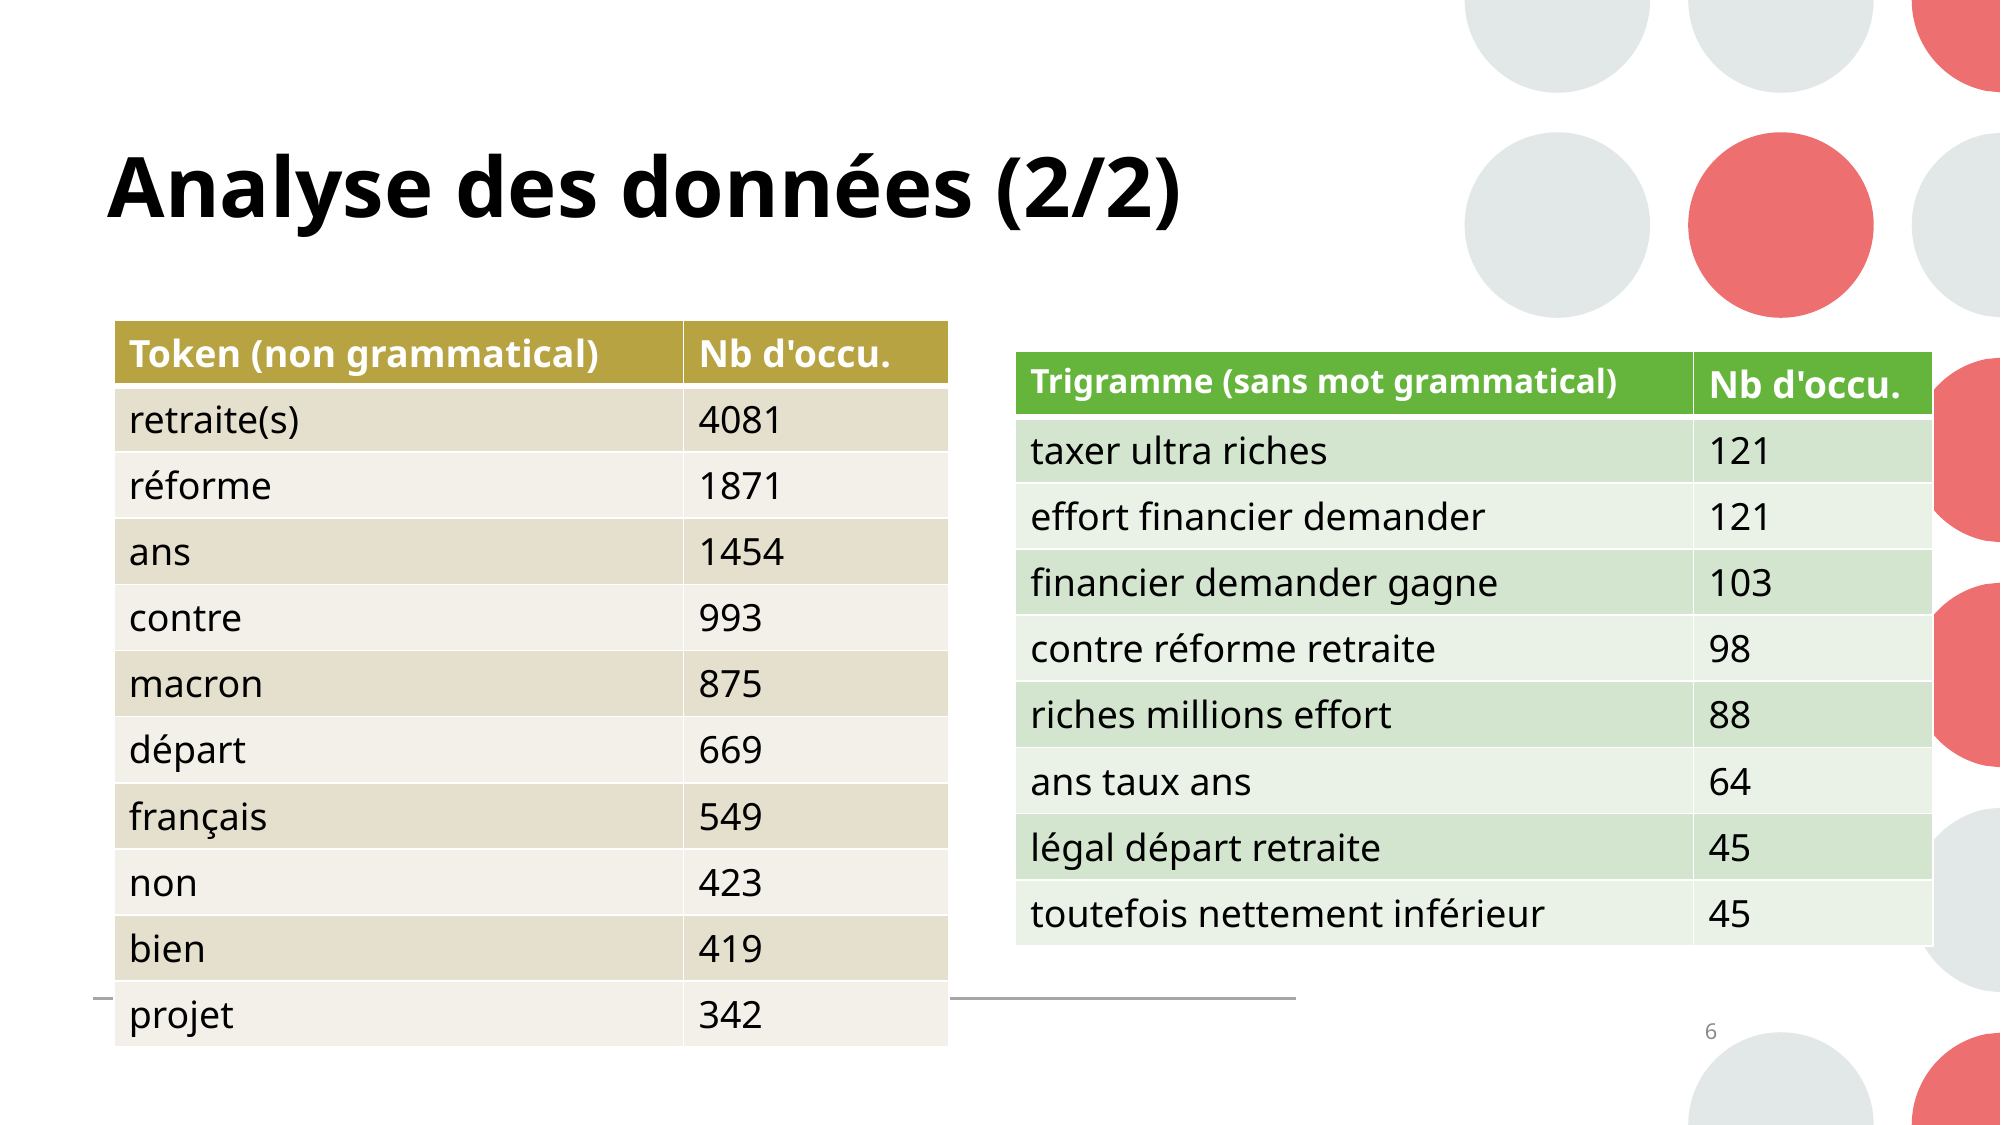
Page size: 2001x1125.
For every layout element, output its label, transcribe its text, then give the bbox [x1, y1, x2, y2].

table_cell ​contre [115, 585, 683, 650]
table_cell ​réforme [115, 453, 683, 517]
table_cell départ [115, 717, 683, 782]
table_cell 669 [684, 717, 948, 782]
table_header Token (non grammatical)​ [115, 321, 683, 383]
table_cell contre réforme retraite [1016, 616, 1693, 680]
table_header Nb d'occu. [1694, 352, 1932, 414]
table_cell français [115, 784, 683, 848]
table_cell ​toutefois nettement inférieur [1016, 881, 1693, 945]
table_cell ​effort financier demander [1016, 484, 1693, 548]
table_cell ​875 [684, 651, 948, 716]
table_header Trigramme (sans mot grammatical)​ [1016, 352, 1693, 414]
table_cell ​ans [115, 519, 683, 584]
table_cell 45​ [1694, 881, 1932, 945]
slide_number 6 [1598, 1002, 1733, 1063]
table_cell 88 [1694, 682, 1932, 747]
table_cell macron​ [115, 651, 683, 716]
table_cell riches millions effort [1016, 682, 1693, 747]
table_cell ​taxer ultra riches [1016, 420, 1693, 482]
table_cell 98 [1694, 616, 1932, 680]
table_cell projet [115, 982, 683, 1046]
table_cell 45 [1694, 814, 1932, 879]
table_cell non [115, 850, 683, 914]
table_cell légal départ retraite [1016, 814, 1693, 879]
table_cell bien [115, 916, 683, 980]
table_cell 423 [684, 850, 948, 914]
table_cell 419 [684, 916, 948, 980]
table_cell 1871​ [684, 453, 948, 517]
table_cell ​retraite(s) [115, 389, 683, 451]
table_cell ans taux ans [1016, 748, 1693, 813]
table_cell 121​ [1694, 420, 1932, 482]
table_cell financier demander gagne [1016, 550, 1693, 614]
table_cell 103 [1694, 550, 1932, 614]
table_cell 993​ [684, 585, 948, 650]
table_cell ​4081 [684, 389, 948, 451]
table_header Nb d'occu.​ [684, 321, 948, 383]
table_cell 121​ [1694, 484, 1932, 548]
table_cell 64 [1694, 748, 1932, 813]
table_cell 1454​ [684, 519, 948, 584]
title Analyse des données (2/2) [92, 126, 1297, 335]
table_cell 342 [684, 982, 948, 1046]
table_cell 549 [684, 784, 948, 848]
